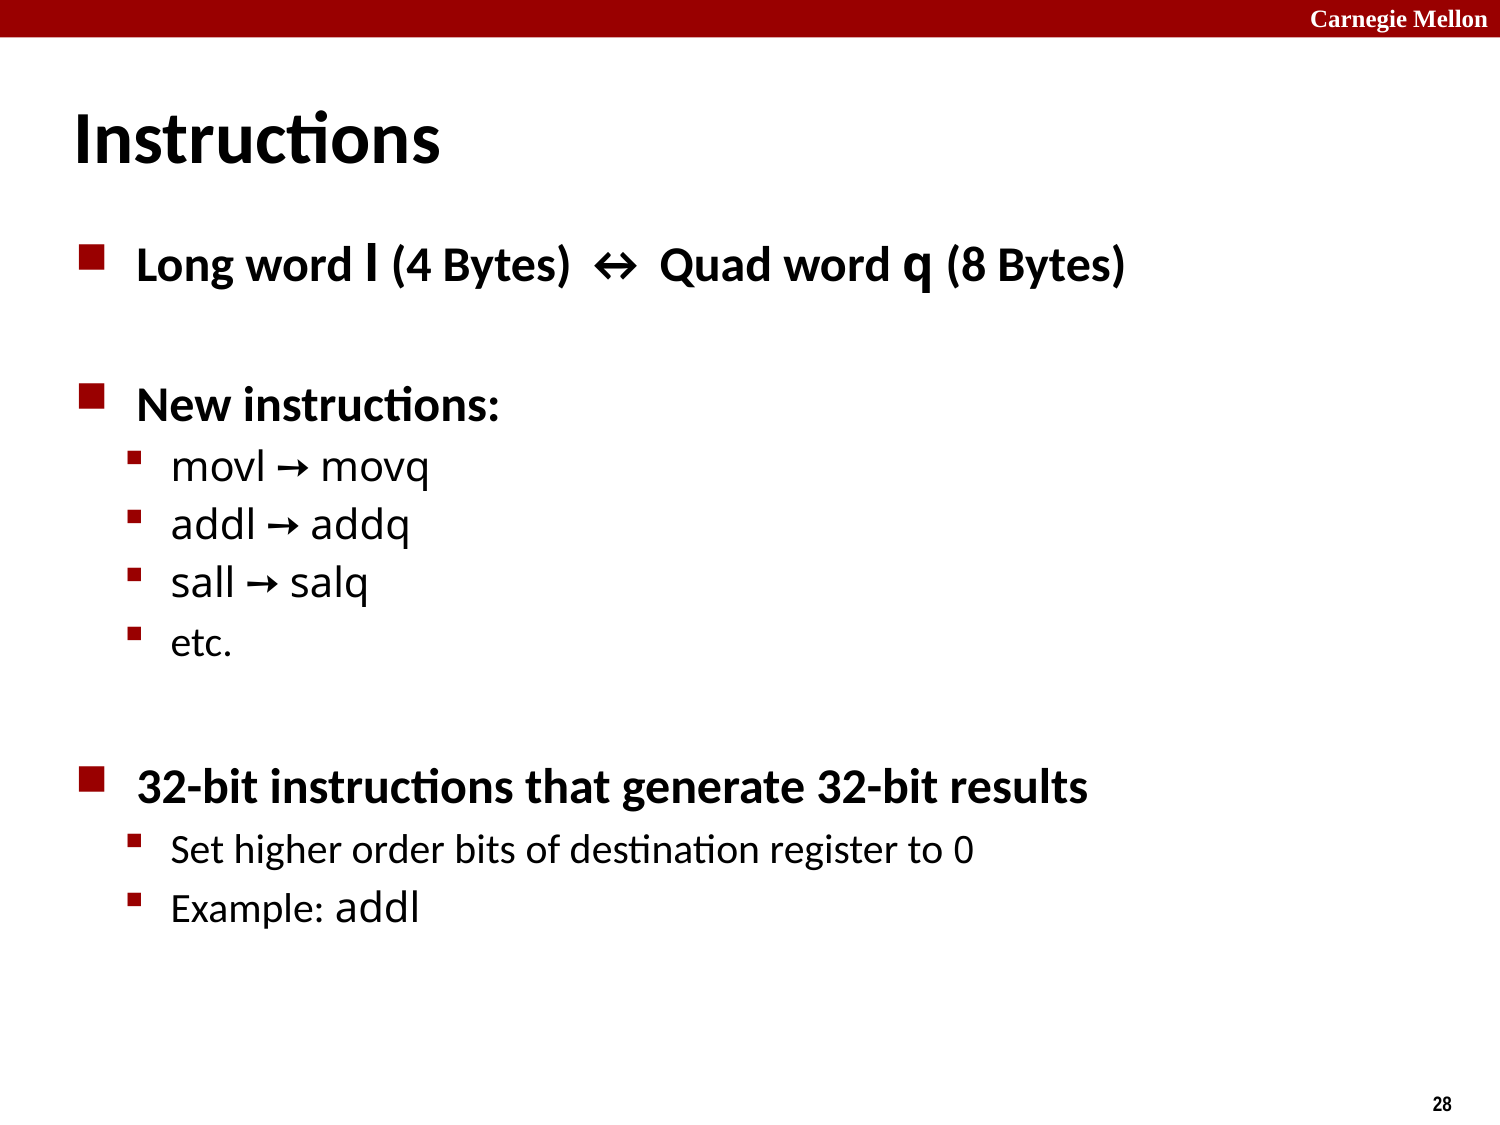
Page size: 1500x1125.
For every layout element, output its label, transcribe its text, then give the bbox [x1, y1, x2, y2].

list Long word l (4 Bytes) ↔ Quad word q (8 Bytes) New instructions: movl ➙ movq addl ➙ addq sall ➙ salq etc. 32-bit instructions that generate 32-bit results Set higher order bits of destination register to 0 Example: addl [64, 223, 1361, 1040]
title Instructions [58, 71, 1305, 197]
